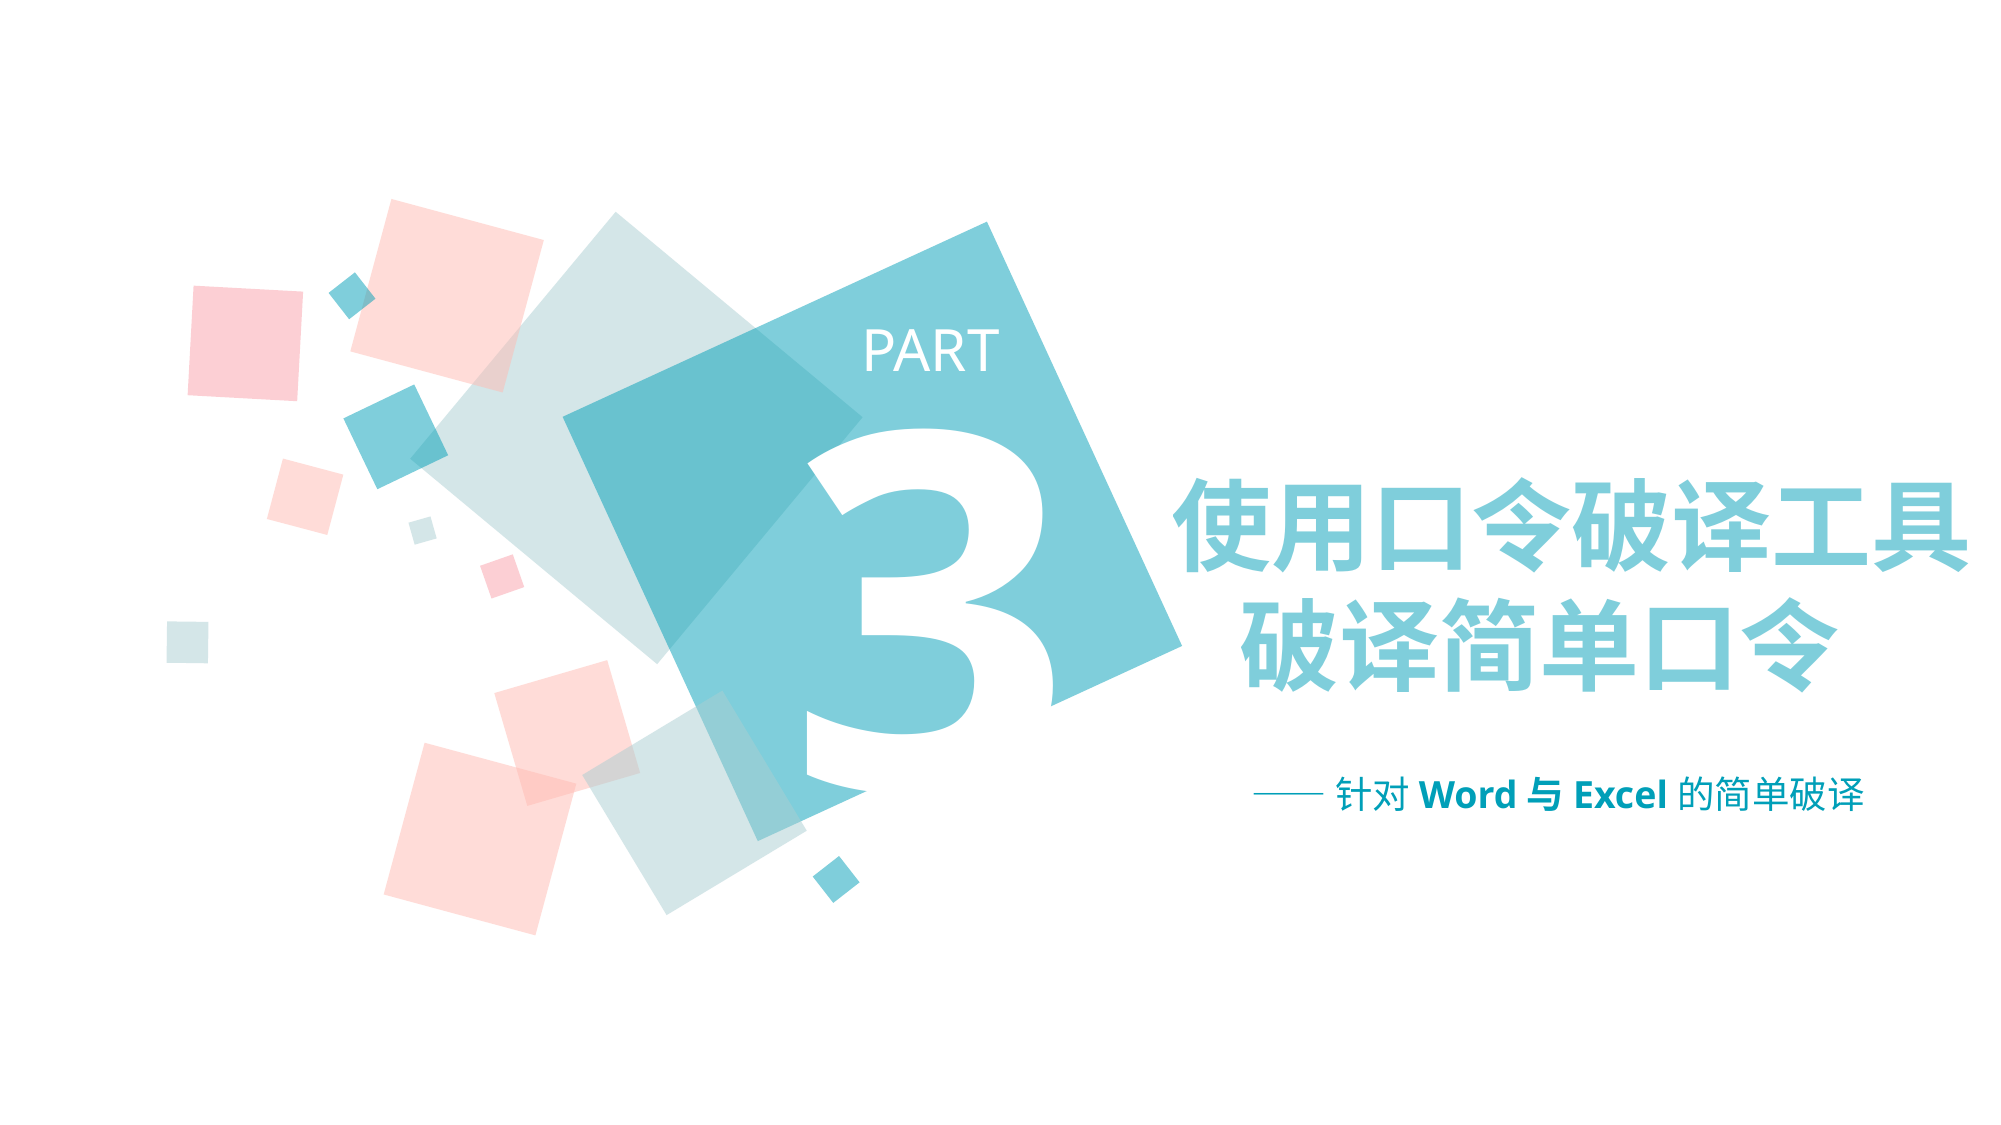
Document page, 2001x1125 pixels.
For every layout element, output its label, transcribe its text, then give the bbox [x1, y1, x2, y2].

text_box 3 [780, 283, 1081, 897]
text_box PART [854, 305, 1008, 391]
text_box 使用口令破译工具 破译简单口令 [1117, 455, 1980, 711]
text_box ——针对Word与Excel的简单破译 [1078, 750, 1932, 824]
